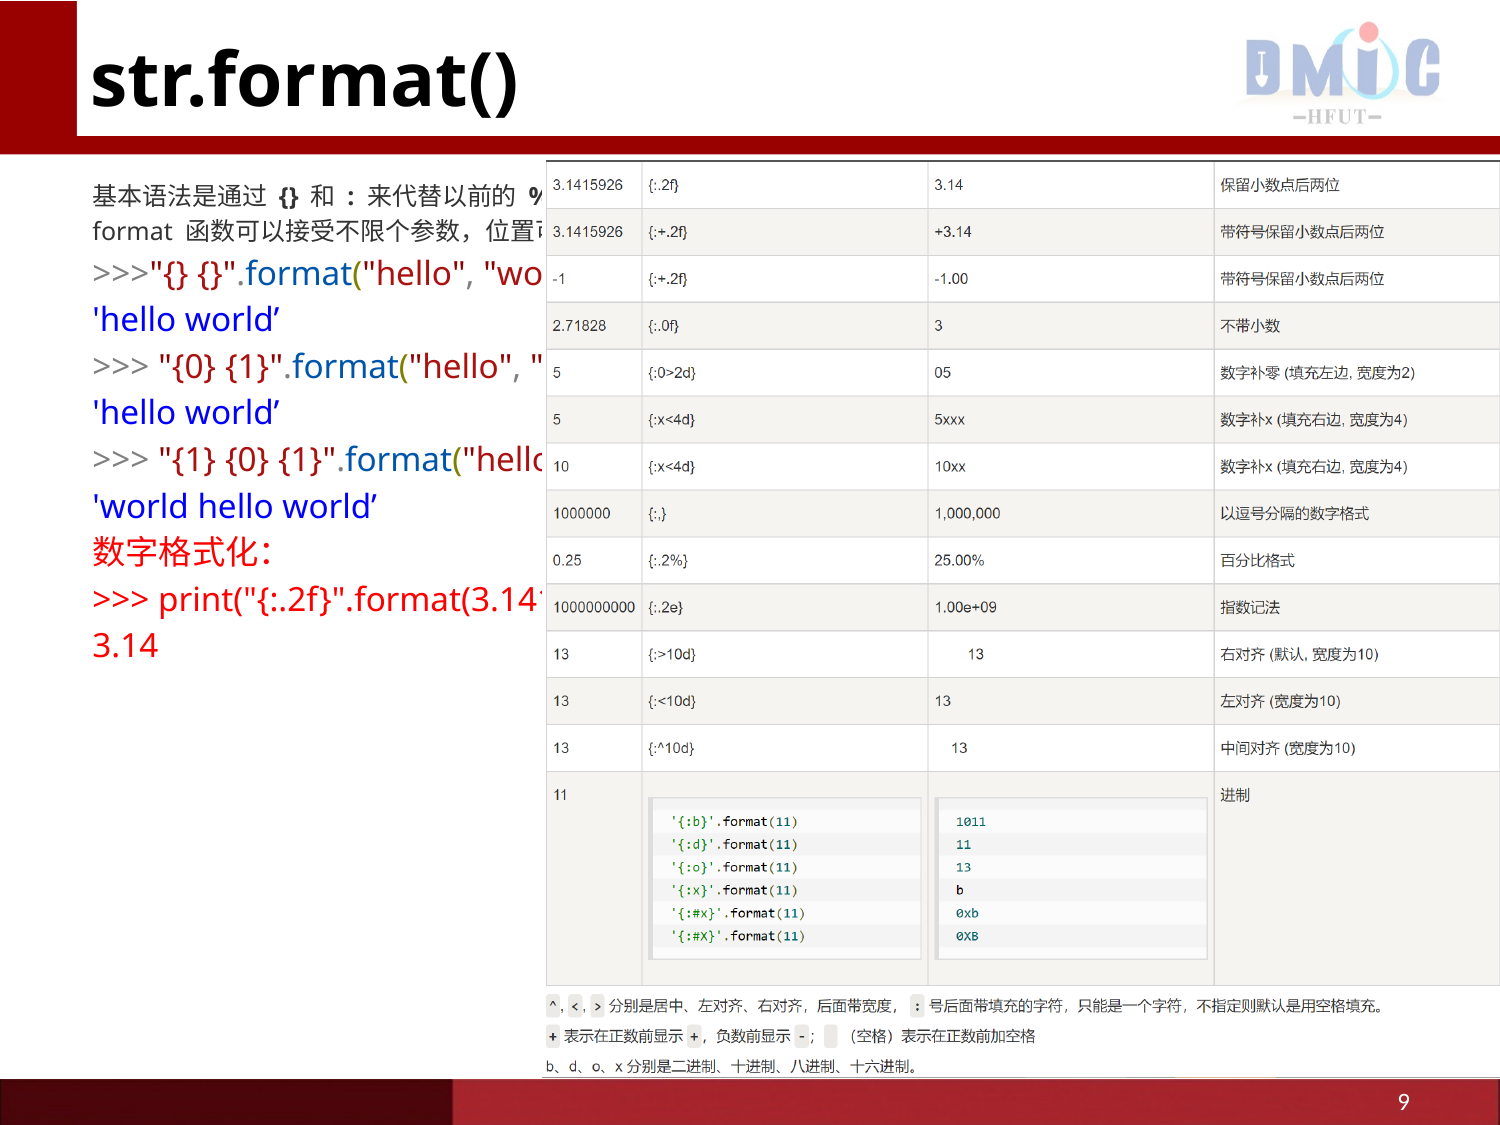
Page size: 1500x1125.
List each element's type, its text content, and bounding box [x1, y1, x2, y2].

picture [0, 1079, 1500, 1125]
list 基本语法是通过 {} 和 : 来代替以前的 % 。 format 函数可以接受不限个参数，位置可以不按顺序。 >>>"{} {}".format("hello", "world") # 不设置指定位置，按默认顺序 'hello world’ >>> "{0} {1}".format("hello", "world") # 设置指定位置 'hello world’ >>> "{1} {0} {1}".format("hello", "world") # 设置指定位置 'world hello world’ 数字格式化： >>> print("{:.2f}".format(3.1415926)); 3.14 [2, 172, 537, 1000]
title str.format() [74, 20, 1426, 130]
slide_number 9 [1074, 1086, 1425, 1119]
picture [542, 160, 1500, 1078]
